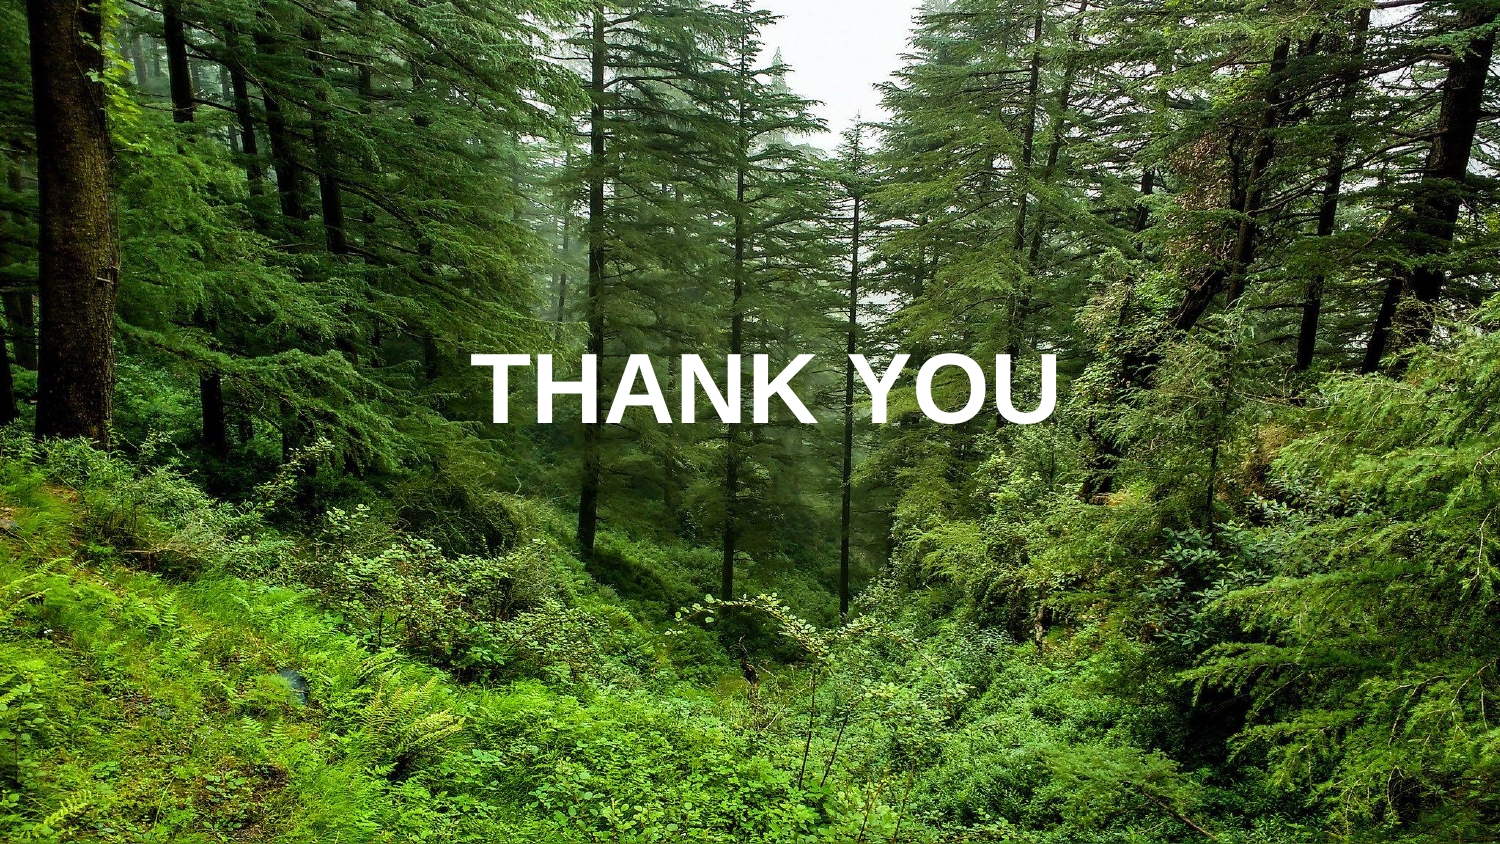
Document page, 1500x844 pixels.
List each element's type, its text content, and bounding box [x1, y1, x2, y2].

picture [0, 0, 1500, 844]
title THANK YOU [80, 211, 1125, 557]
